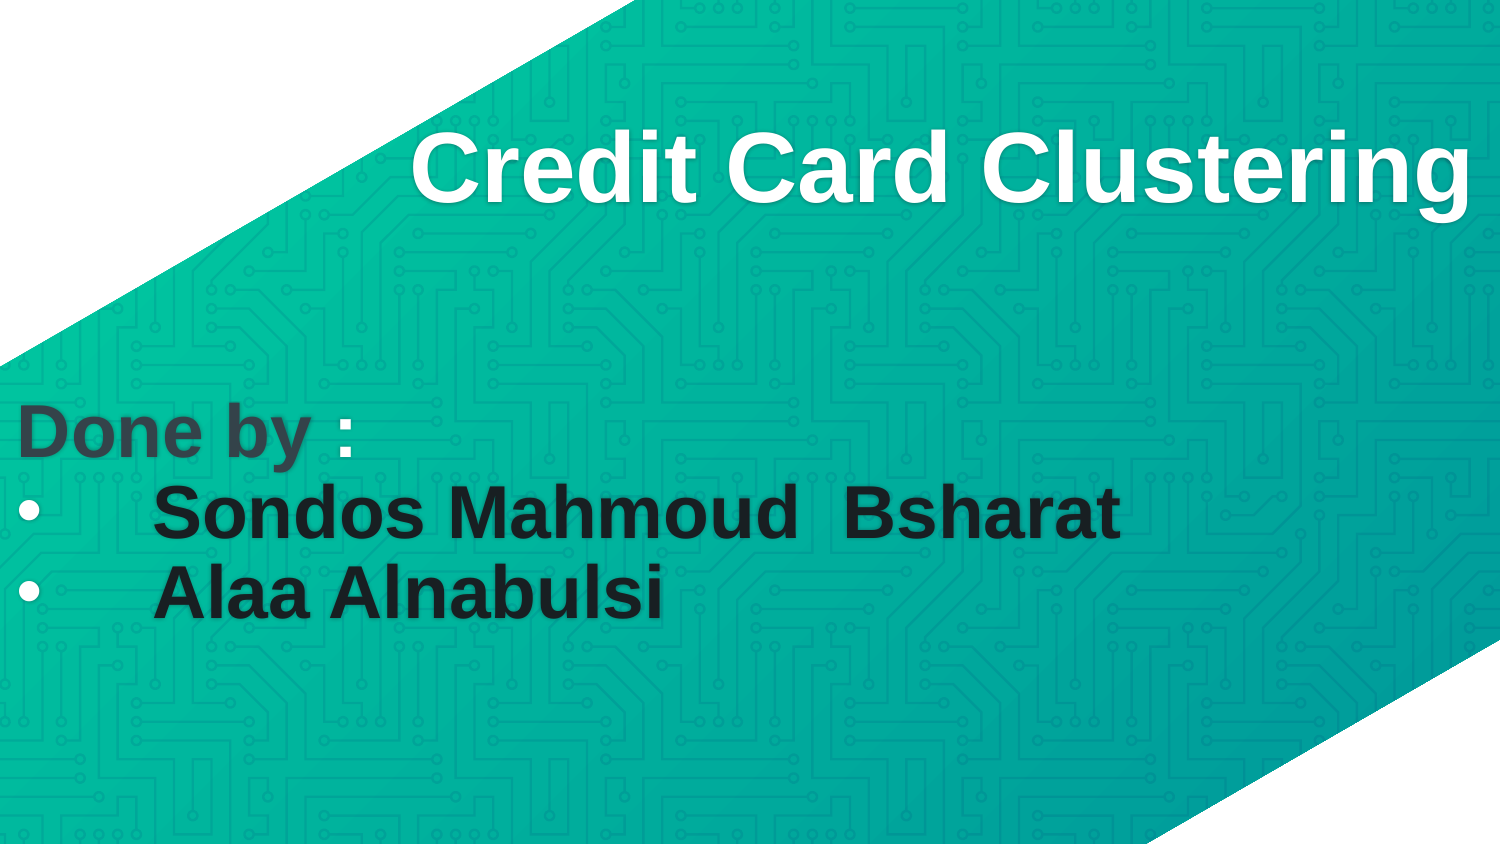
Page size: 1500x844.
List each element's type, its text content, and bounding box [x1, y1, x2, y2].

title Credit Card Clustering [401, 128, 1484, 481]
text_box Done by : Sondos Mahmoud Bsharat Alaa Alnabulsi [16, 552, 1409, 757]
